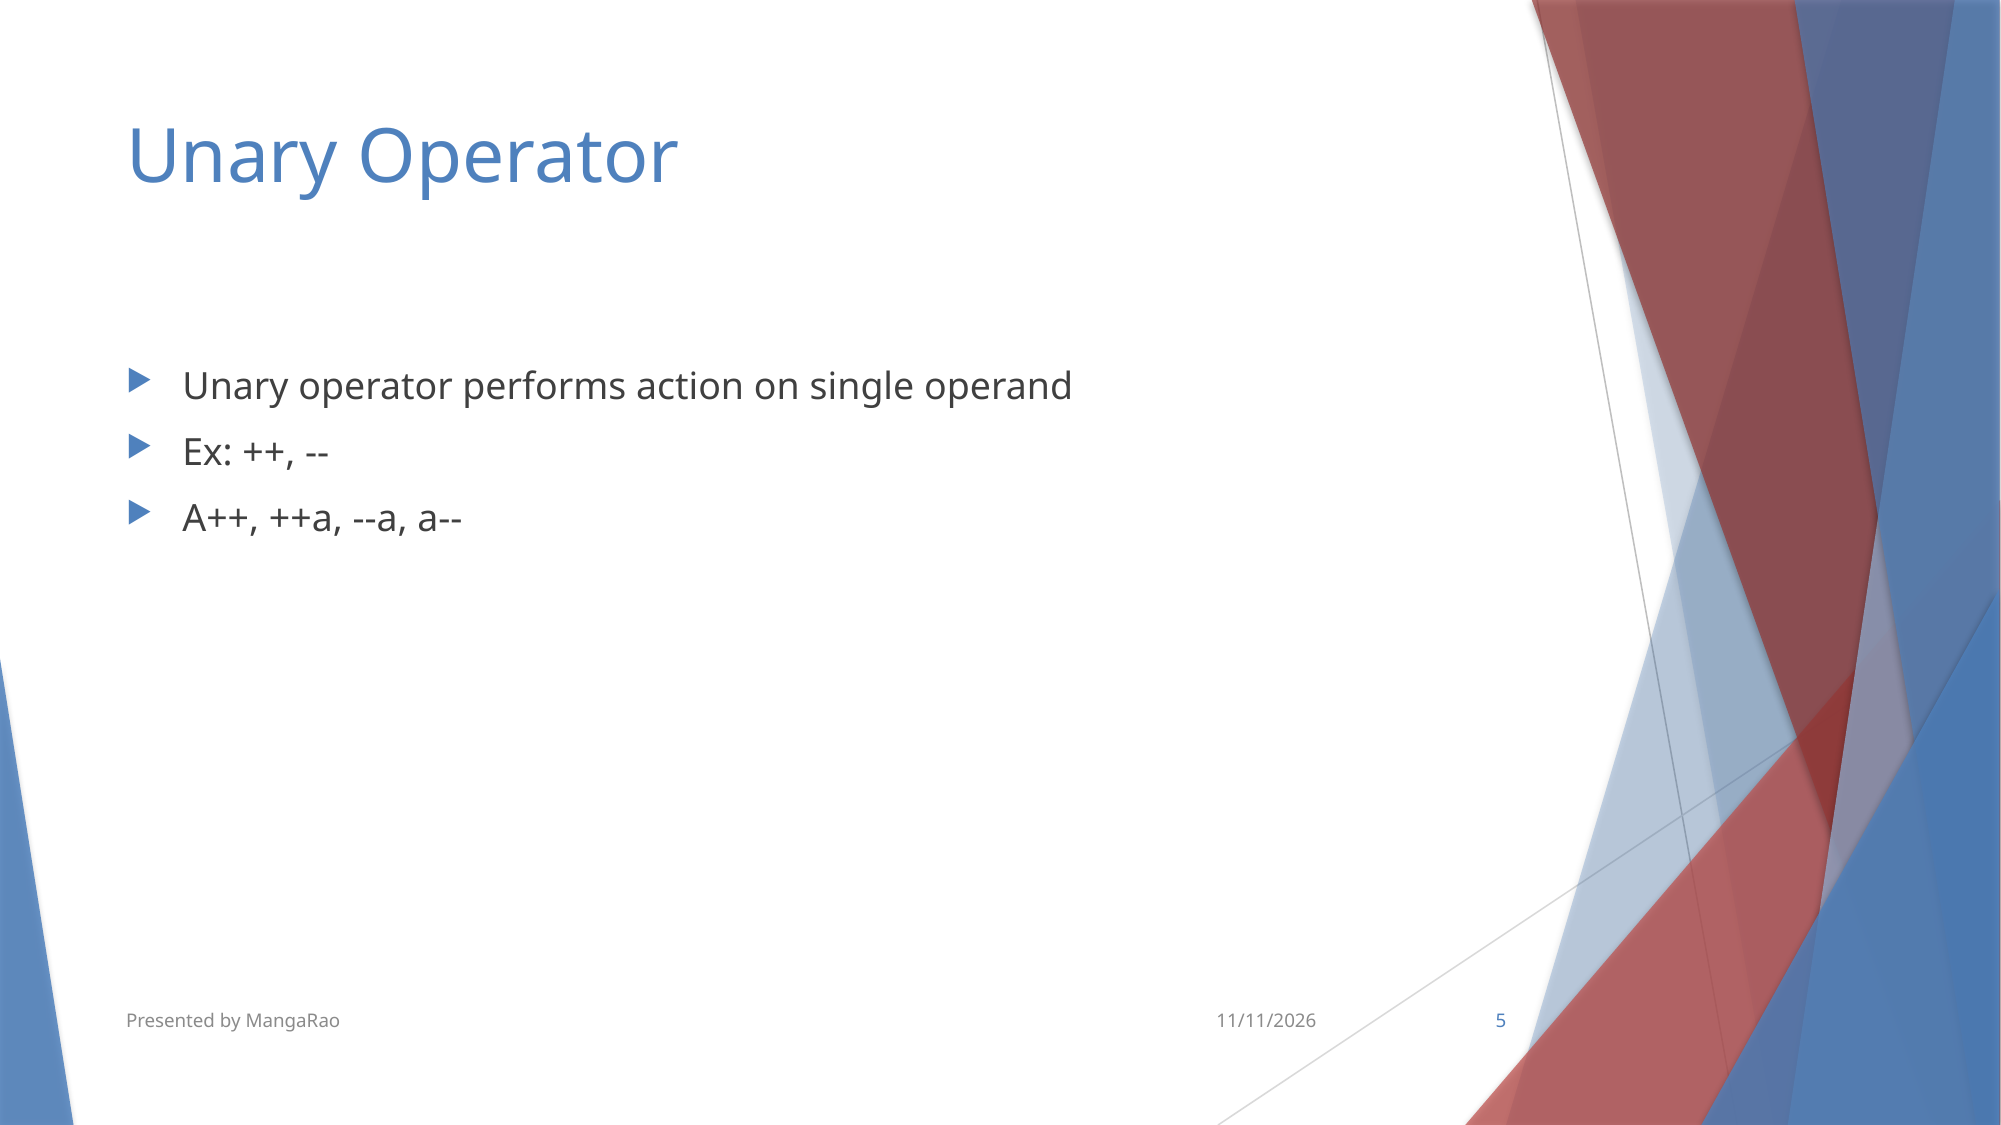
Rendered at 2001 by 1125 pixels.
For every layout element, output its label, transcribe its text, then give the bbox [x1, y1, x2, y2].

list Unary operator performs action on single operand Ex: ++, -- A++, ++a, --a, a-- [111, 354, 1522, 992]
slide_number 5 [1409, 991, 1522, 1051]
title Unary Operator [111, 99, 1522, 317]
footer Presented by MangaRao [111, 991, 1145, 1051]
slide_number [1181, 991, 1332, 1051]
